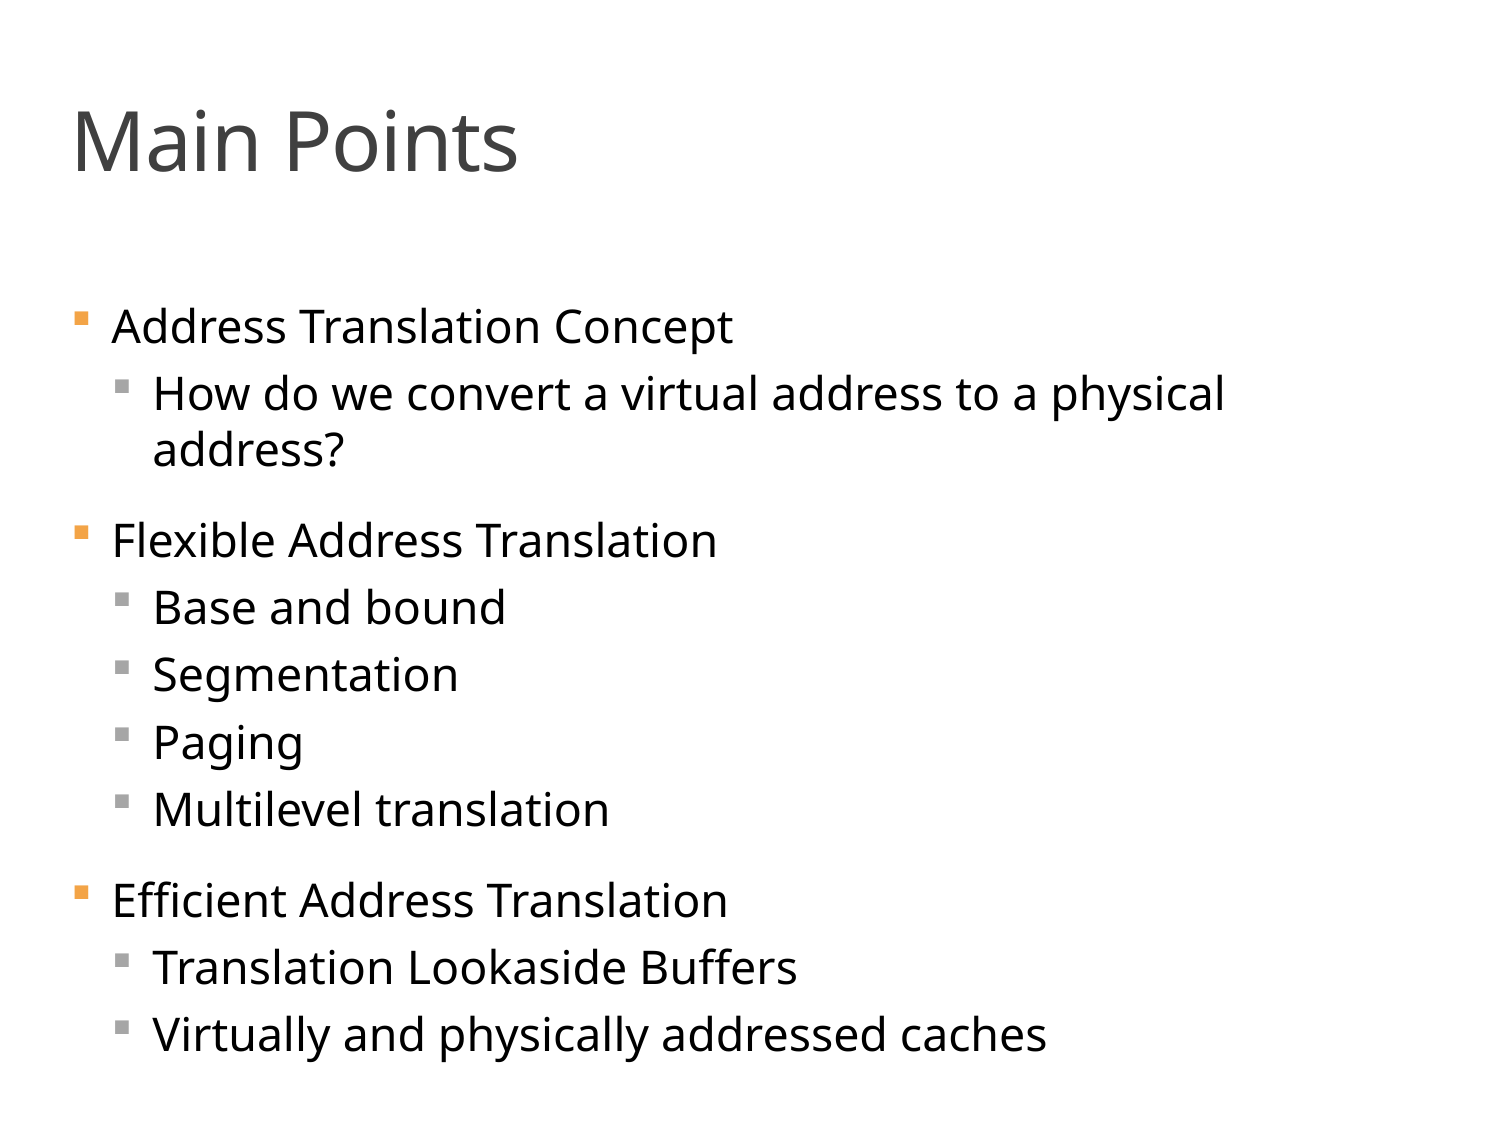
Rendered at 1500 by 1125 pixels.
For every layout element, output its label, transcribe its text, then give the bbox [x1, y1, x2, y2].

list Address Translation Concept How do we convert a virtual address to a physical address? Flexible Address Translation Base and bound Segmentation Paging Multilevel translation Efficient Address Translation Translation Lookaside Buffers Virtually and physically addressed caches [70, 296, 1430, 1065]
title Main Points [70, 101, 1430, 296]
